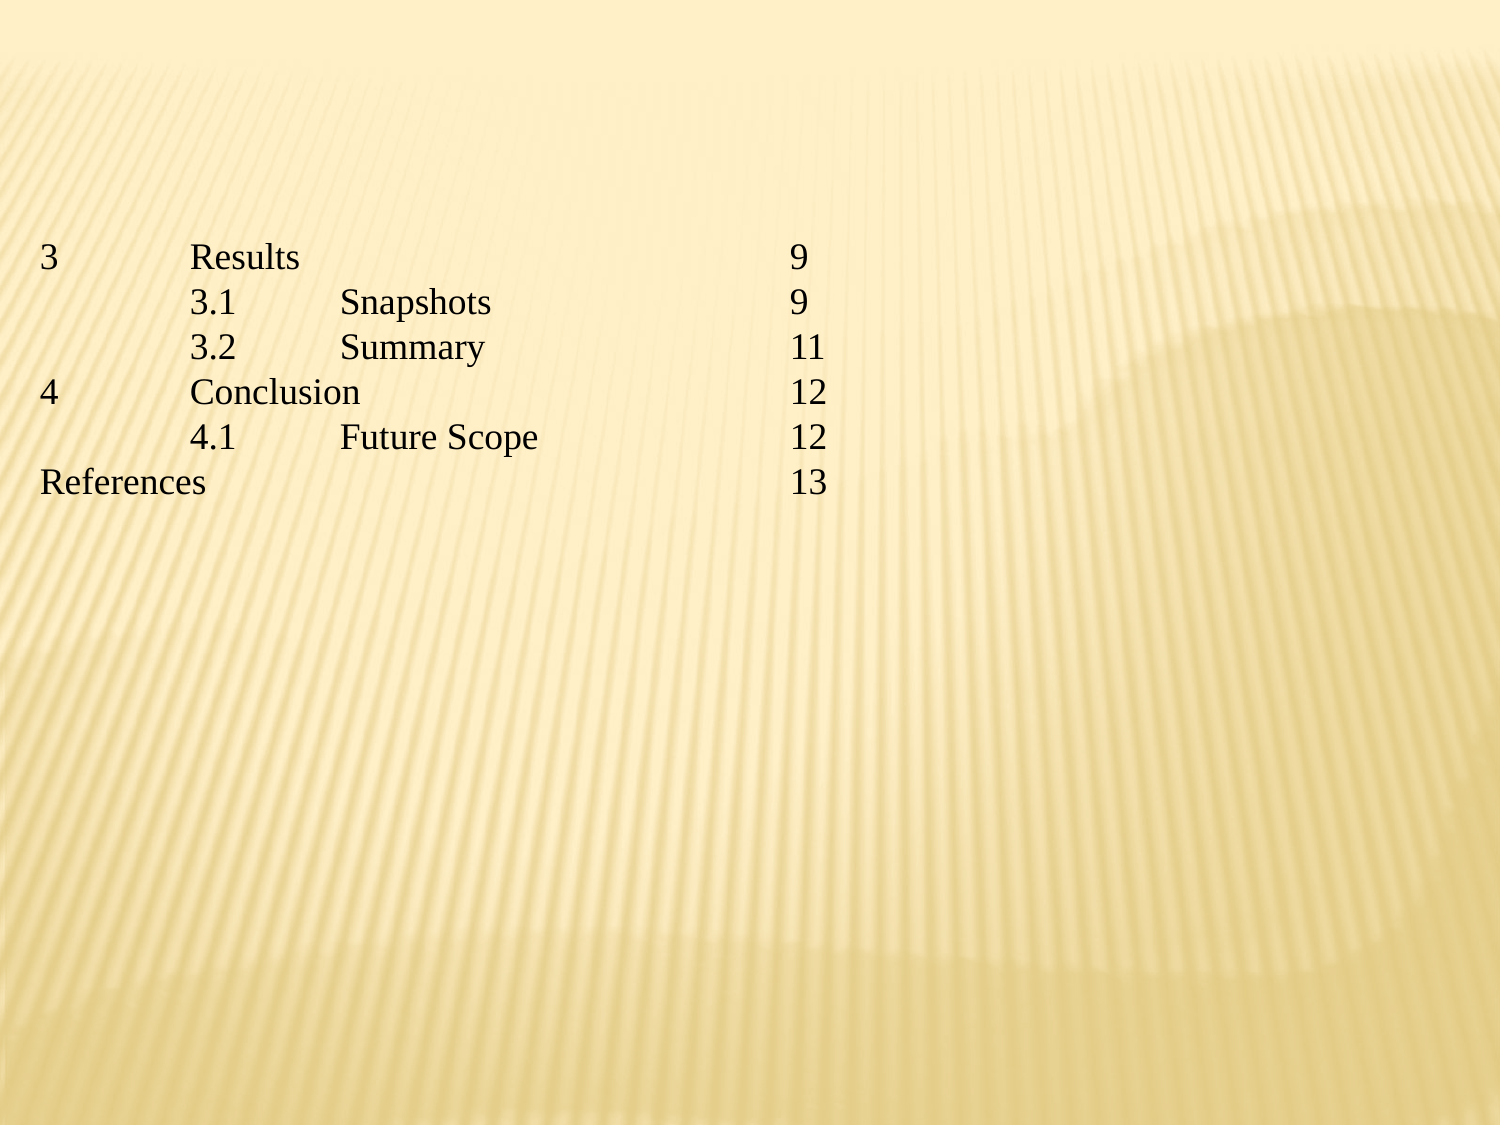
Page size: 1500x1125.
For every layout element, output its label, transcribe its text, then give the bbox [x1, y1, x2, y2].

text_box 3 Results 9 3.1 Snapshots 9 3.2 Summary 11 4 Conclusion 12 4.1 Future Scope 12 References 13 [24, 224, 1425, 510]
